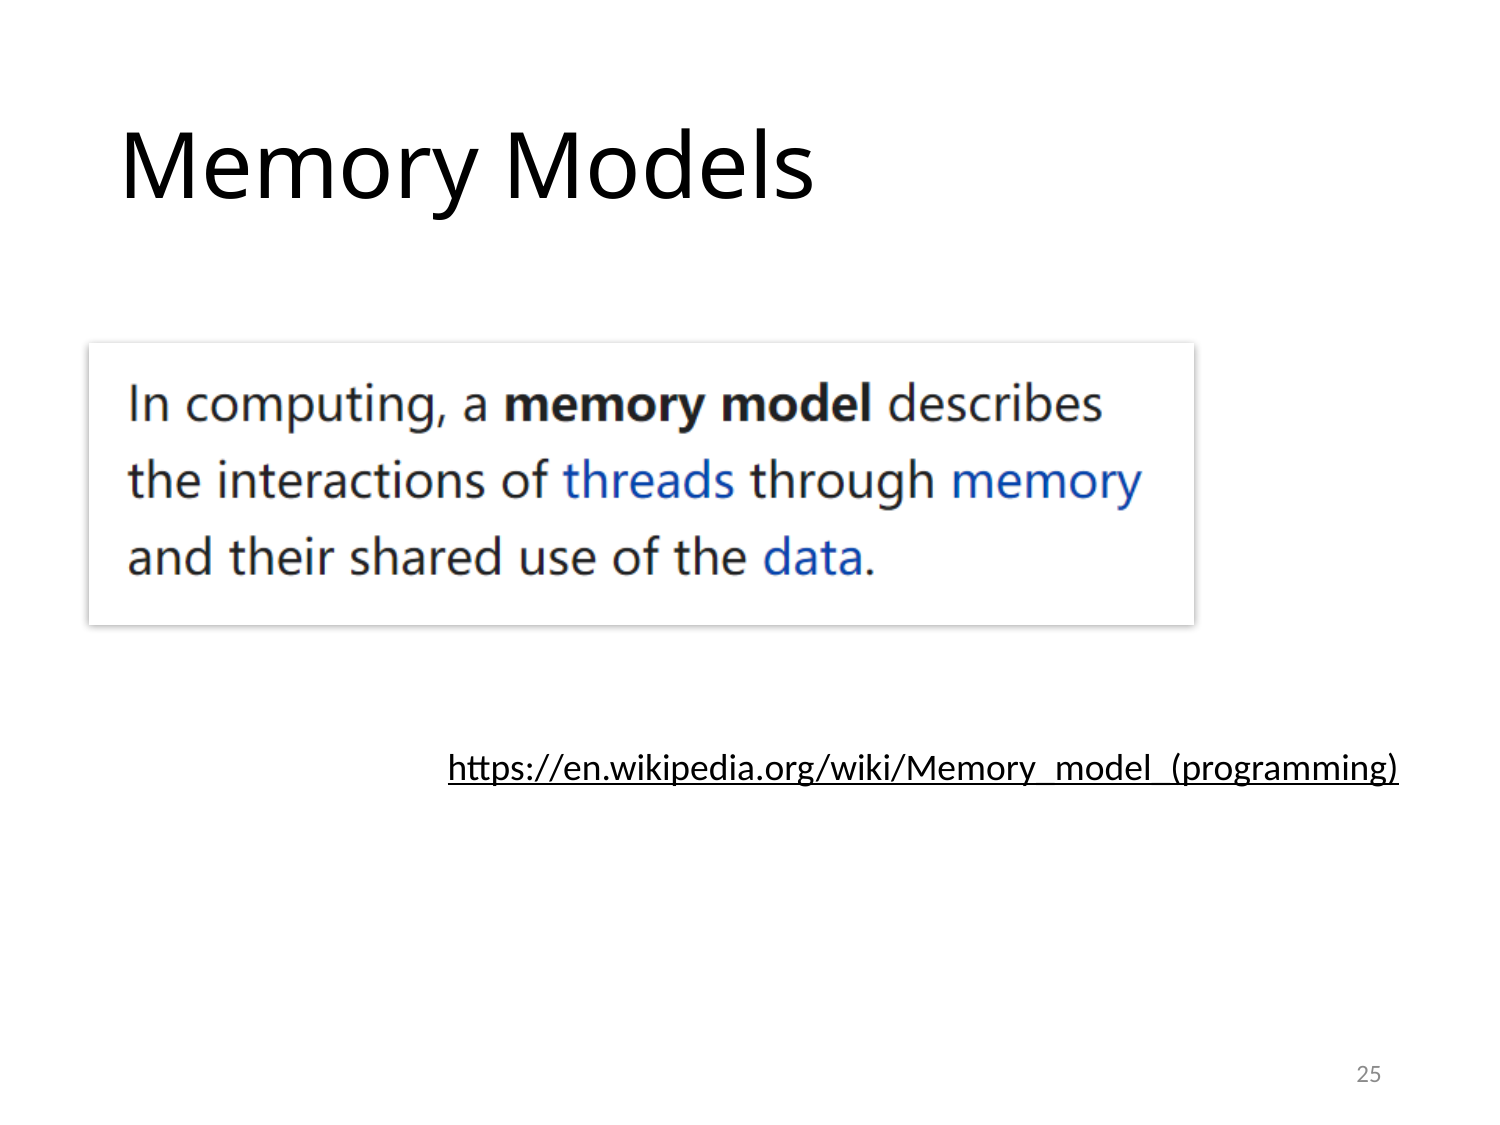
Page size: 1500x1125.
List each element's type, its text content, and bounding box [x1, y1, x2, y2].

picture [103, 357, 1180, 611]
text_box https://en.wikipedia.org/wiki/Memory_model_(programming) [432, 735, 1423, 796]
slide_number 25 [1059, 1042, 1397, 1103]
title Memory Models [103, 59, 1397, 278]
